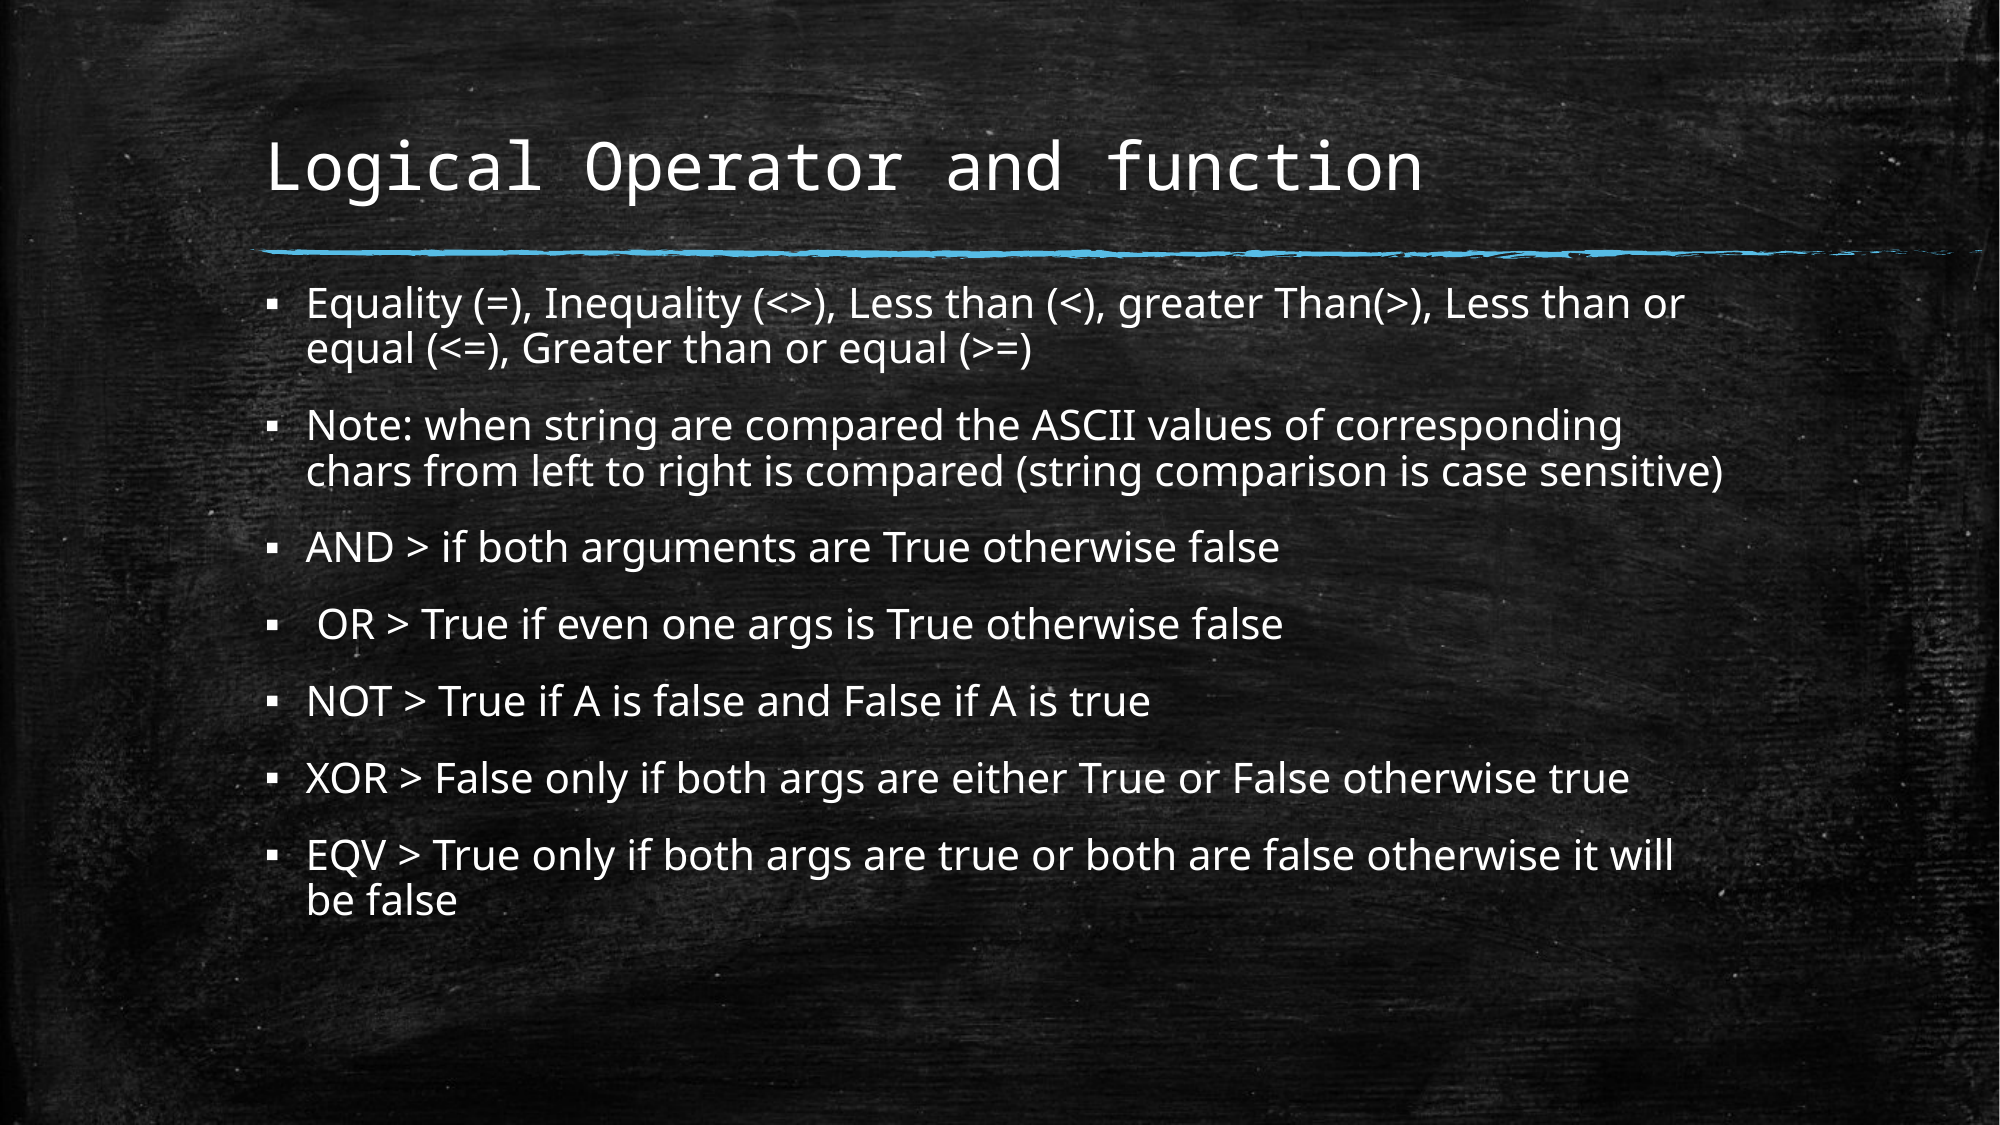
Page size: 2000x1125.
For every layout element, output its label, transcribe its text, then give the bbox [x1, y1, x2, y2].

title Logical Operator and function [249, 45, 1750, 213]
list Equality (=), Inequality (<>), Less than (<), greater Than(>), Less than or equal (<=), Greater than or equal (>=) Note: when string are compared the ASCII values of corresponding chars from left to right is compared (string comparison is case sensitive) AND > if both arguments are True otherwise false OR > True if even one args is True otherwise false NOT > True if A is false and False if A is true XOR > False only if both args are either True or False otherwise true EQV > True only if both args are true or both are false otherwise it will be false [249, 275, 1750, 975]
